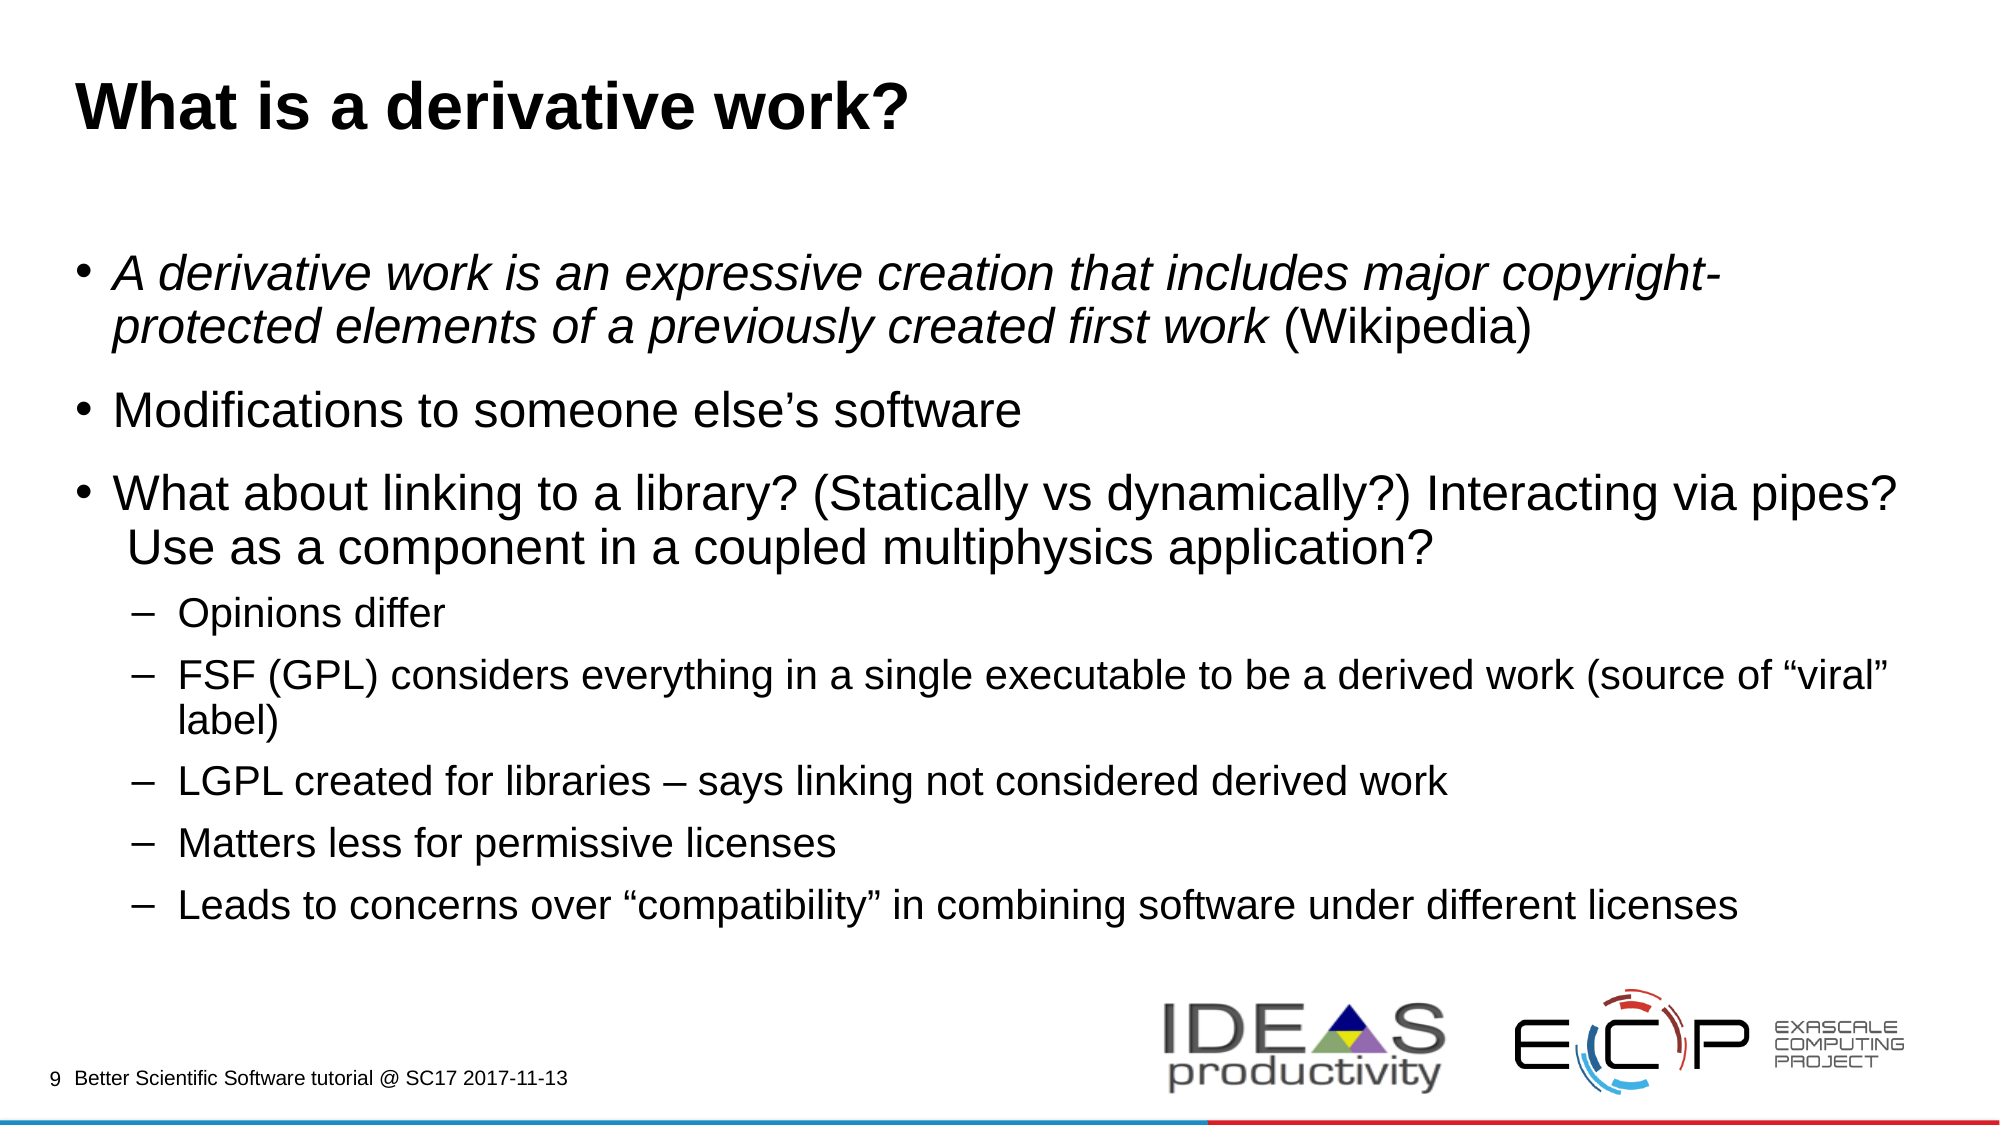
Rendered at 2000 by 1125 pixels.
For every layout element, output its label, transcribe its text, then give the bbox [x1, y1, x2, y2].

picture [1152, 995, 1456, 1101]
list A derivative work is an expressive creation that includes major copyright-protected elements of a previously created first work (Wikipedia) Modifications to someone else’s software What about linking to a library? (Statically vs dynamically?) Interacting via pipes? Use as a component in a coupled multiphysics application? Opinions differ FSF (GPL) considers everything in a single executable to be a derived work (source of “viral” label) LGPL created for libraries – says linking not considered derived work Matters less for permissive licenses Leads to concerns over “compatibility” in combining software under different licenses [59, 238, 1926, 904]
title What is a derivative work? [59, 67, 1926, 152]
picture [1515, 989, 1904, 1095]
